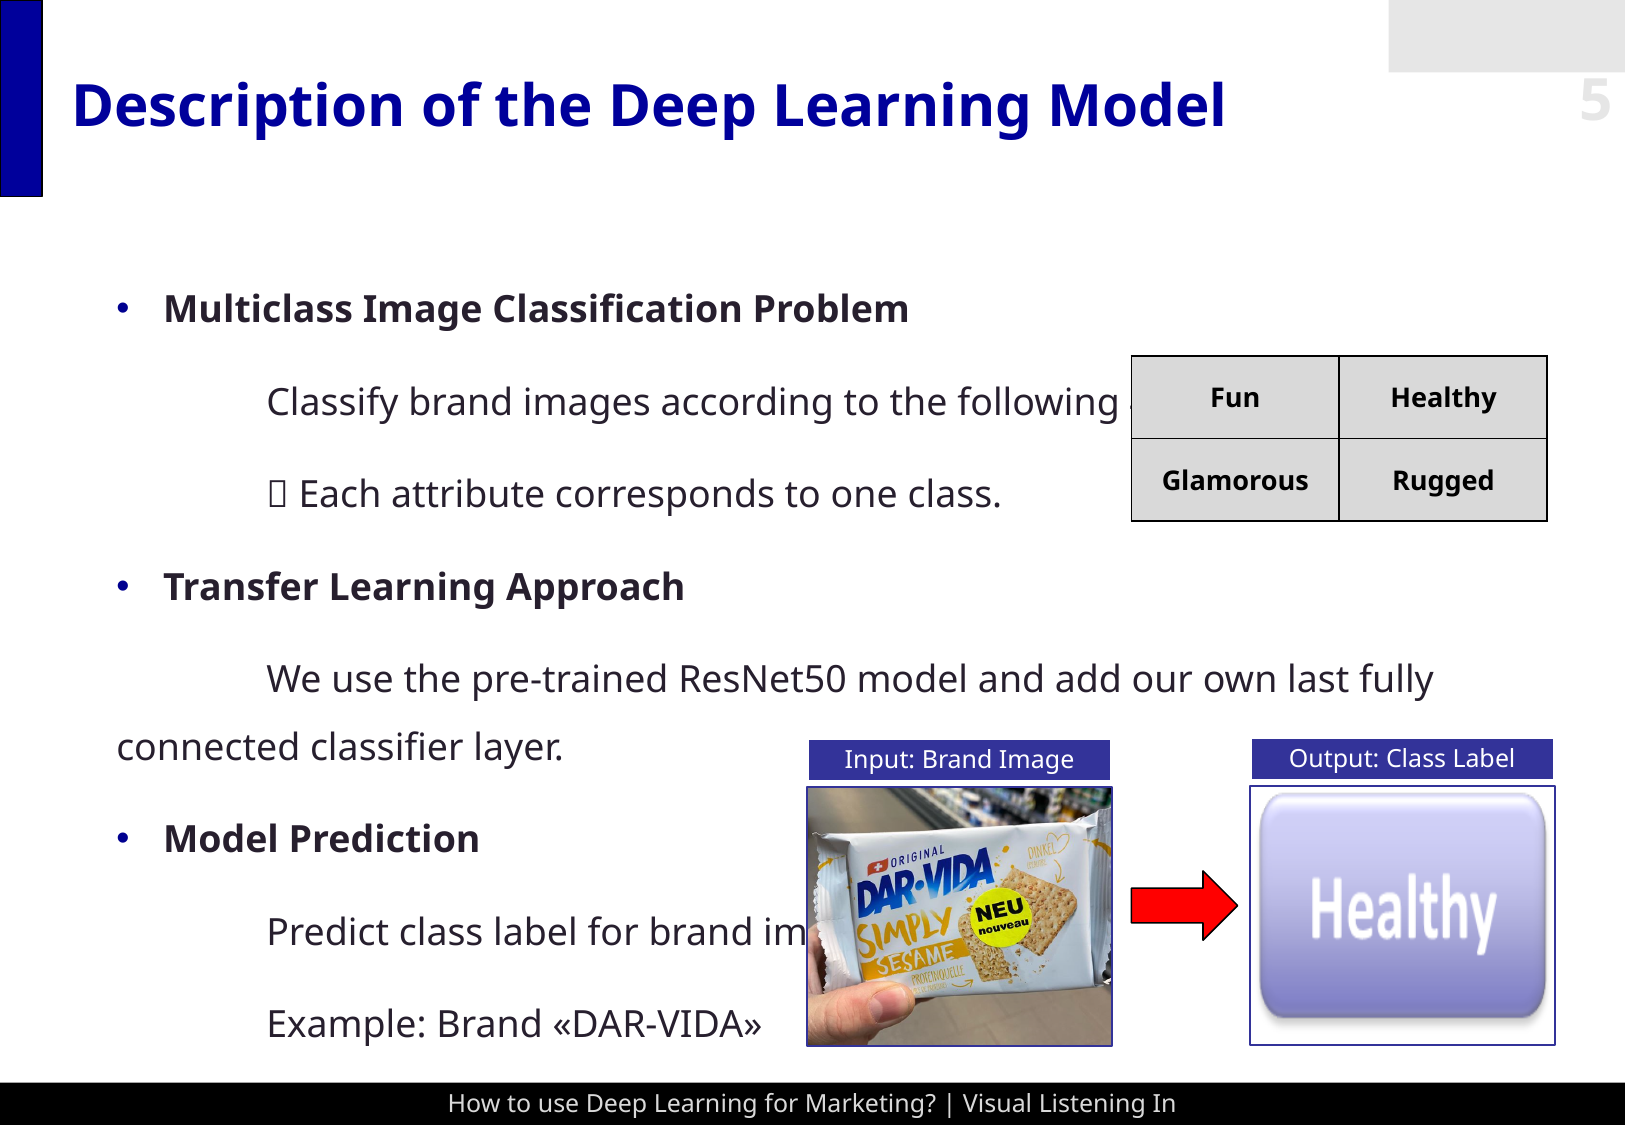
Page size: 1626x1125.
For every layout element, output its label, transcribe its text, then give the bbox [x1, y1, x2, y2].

table_header Healthy [1340, 357, 1546, 438]
title Description of the Deep Learning Model [56, 60, 1374, 154]
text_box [764, 736, 1205, 1048]
list How to use Deep Learning for Marketing? | Visual Listening In [0, 1077, 1625, 1125]
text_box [1207, 735, 1625, 1047]
list Multiclass Image Classification Problem Classify brand images according to the following 4 attributes:  Each attribute corresponds to one class. Transfer Learning Approach We use the pre-trained ResNet50 model and add our own last fully connected classifier layer. Model Prediction Predict class label for brand images. Example: Brand «DAR-VIDA» [101, 255, 1593, 975]
table_cell Glamorous [1132, 439, 1338, 520]
table_cell Rugged [1340, 439, 1546, 520]
table_header Fun [1132, 357, 1338, 438]
